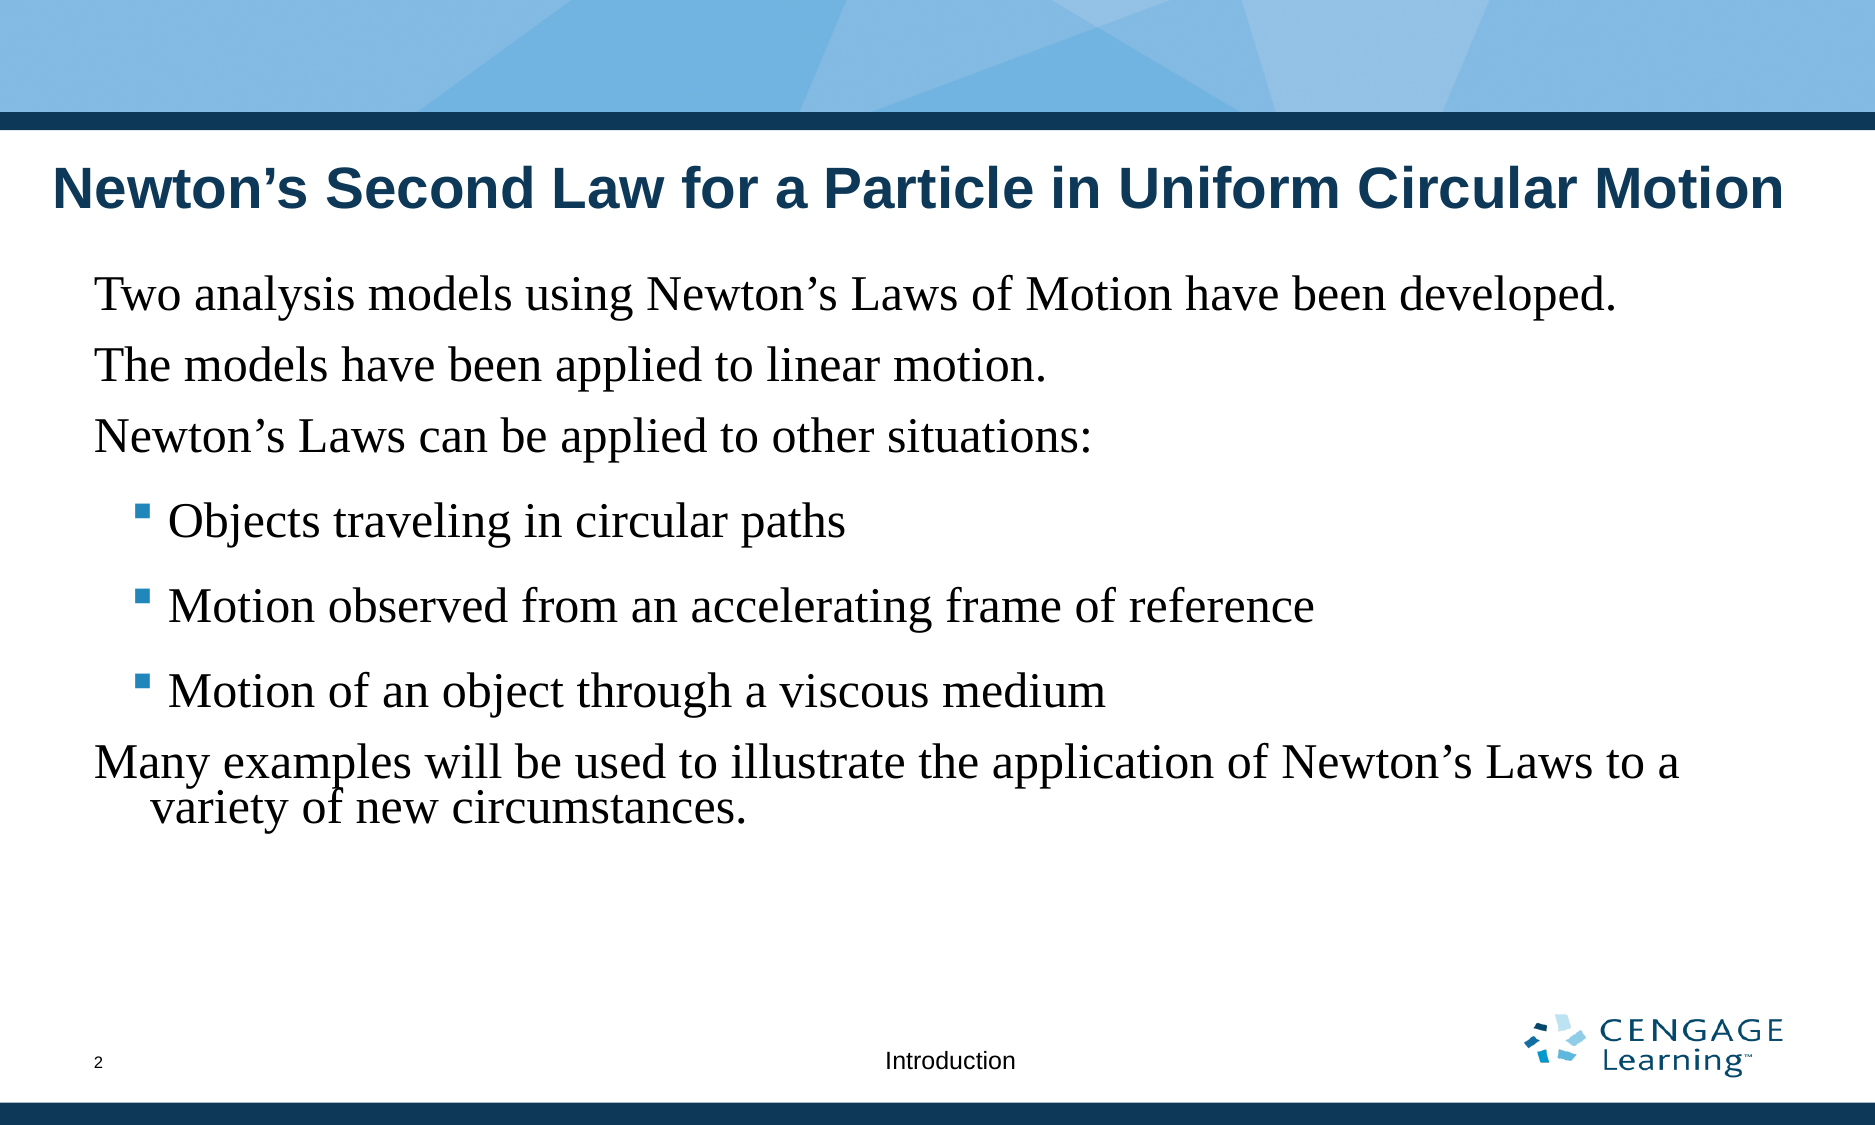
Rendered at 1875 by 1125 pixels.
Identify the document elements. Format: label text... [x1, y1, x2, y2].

picture [0, 0, 1875, 112]
text_box Introduction [734, 1037, 1032, 1083]
picture [1494, 990, 1812, 1101]
title Newton’s Second Law for a Particle in Uniform Circular Motion [52, 149, 1823, 227]
list Two analysis models using Newton’s Laws of Motion have been developed. The models have been applied to linear motion. Newton’s Laws can be applied to other situations: Objects traveling in circular paths Motion observed from an accelerating frame of reference Motion of an object through a viscous medium Many examples will be used to illustrate the application of Newton’s Laws to a variety of new circumstances. [93, 275, 1782, 1004]
slide_number 2 [93, 1051, 141, 1090]
